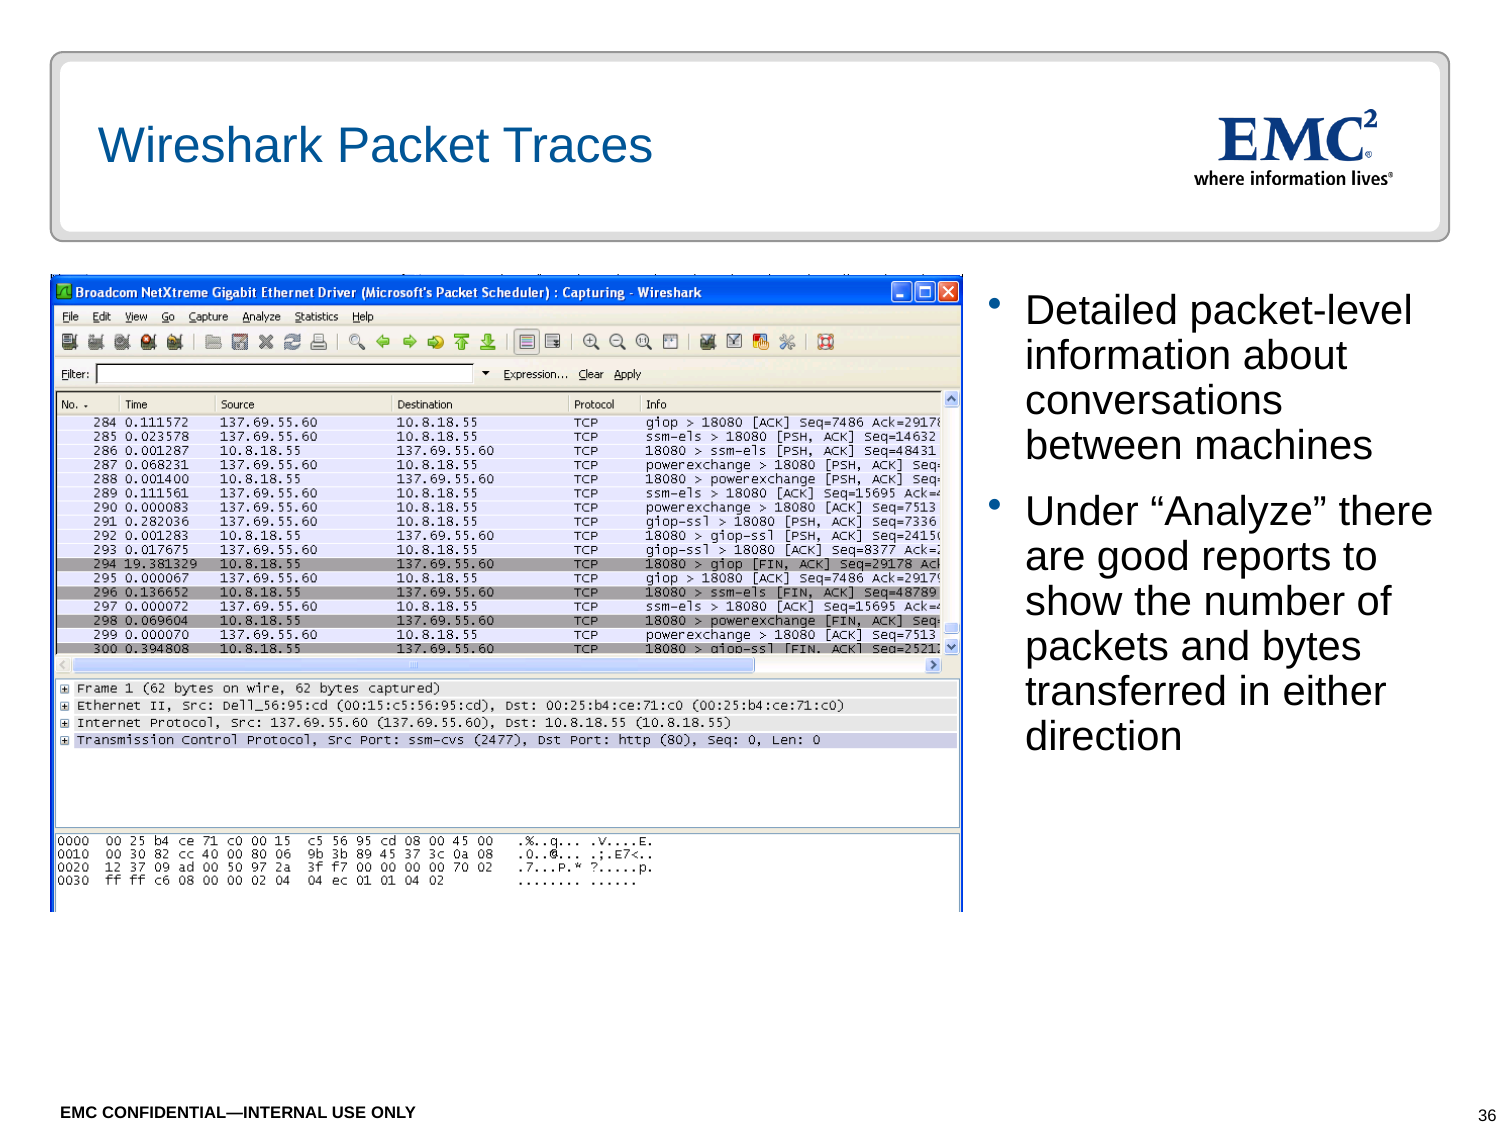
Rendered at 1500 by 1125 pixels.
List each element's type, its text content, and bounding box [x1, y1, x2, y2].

picture [1194, 109, 1393, 185]
title Wireshark Packet Traces [97, 75, 1129, 218]
list Detailed packet-level information about conversations between machines Under “Analyze” there are good reports to show the number of packets and bytes transferred in either direction [987, 288, 1441, 1083]
picture [49, 274, 963, 913]
